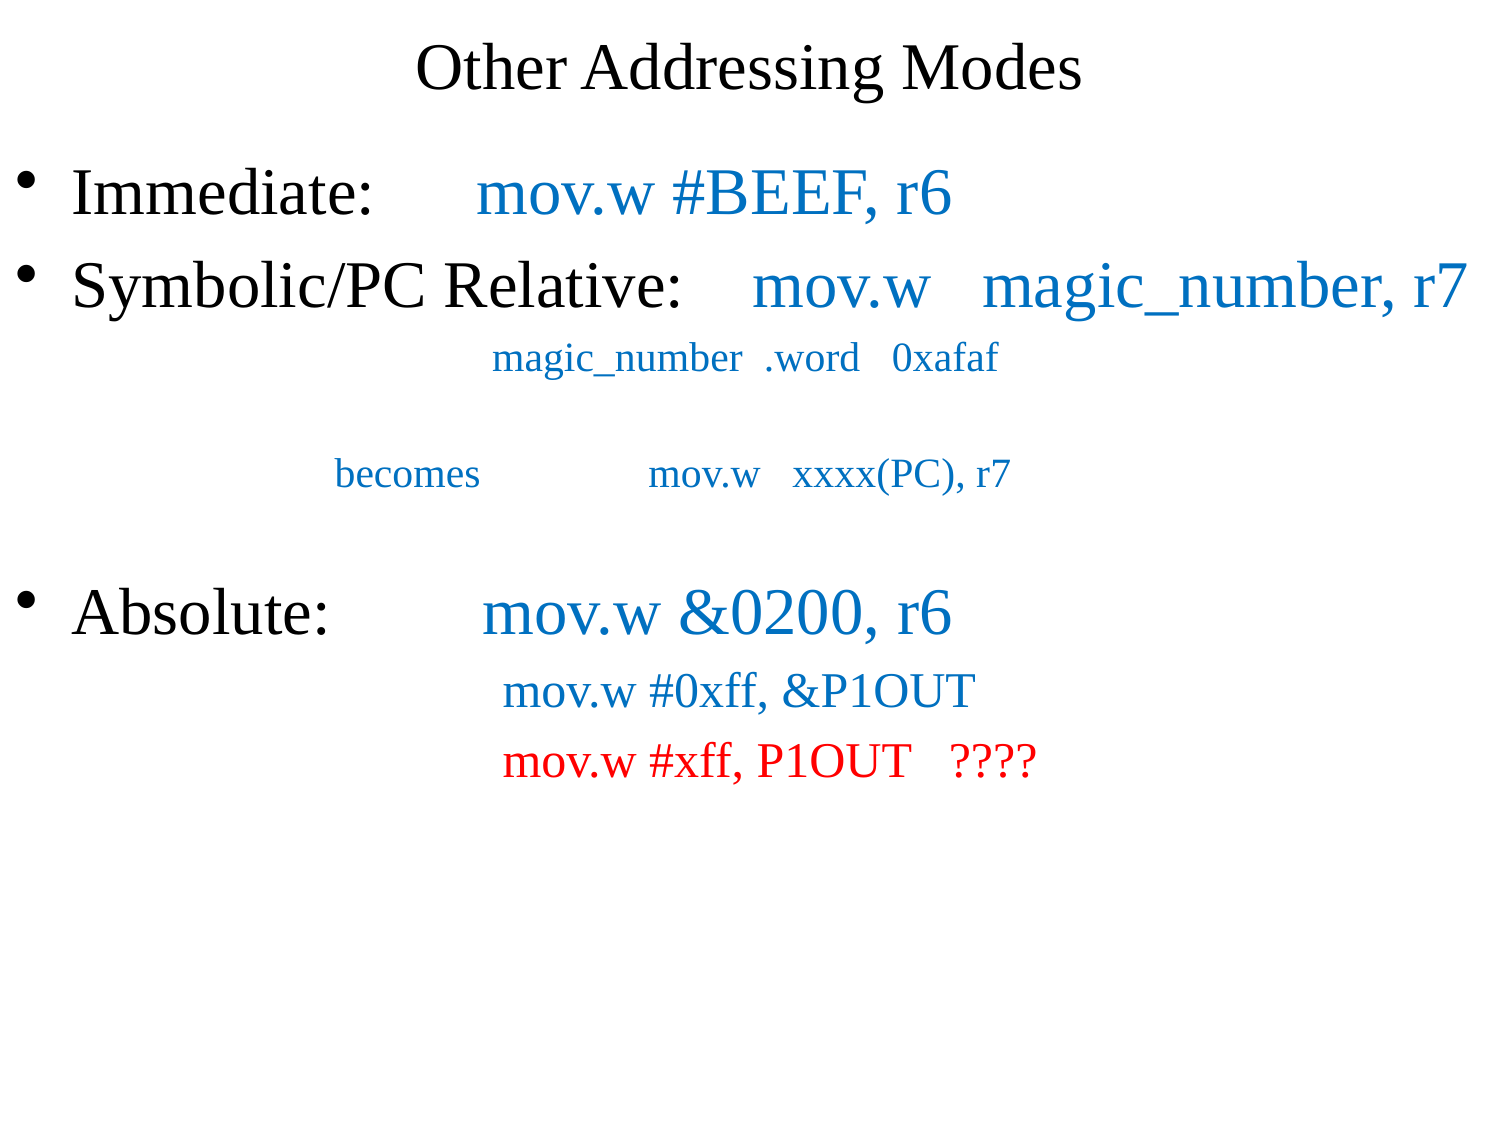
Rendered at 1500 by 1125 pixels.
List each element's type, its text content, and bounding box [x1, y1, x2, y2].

title Other Addressing Modes [112, 24, 1388, 101]
list Immediate: mov.w #BEEF, r6 Symbolic/PC Relative: mov.w magic_number, r7 magic_number .word 0xafaf becomes mov.w xxxx(PC), r7 Absolute: mov.w &0200, r6 mov.w #0xff, &P1OUT mov.w #xff, P1OUT ???? [0, 140, 1500, 916]
